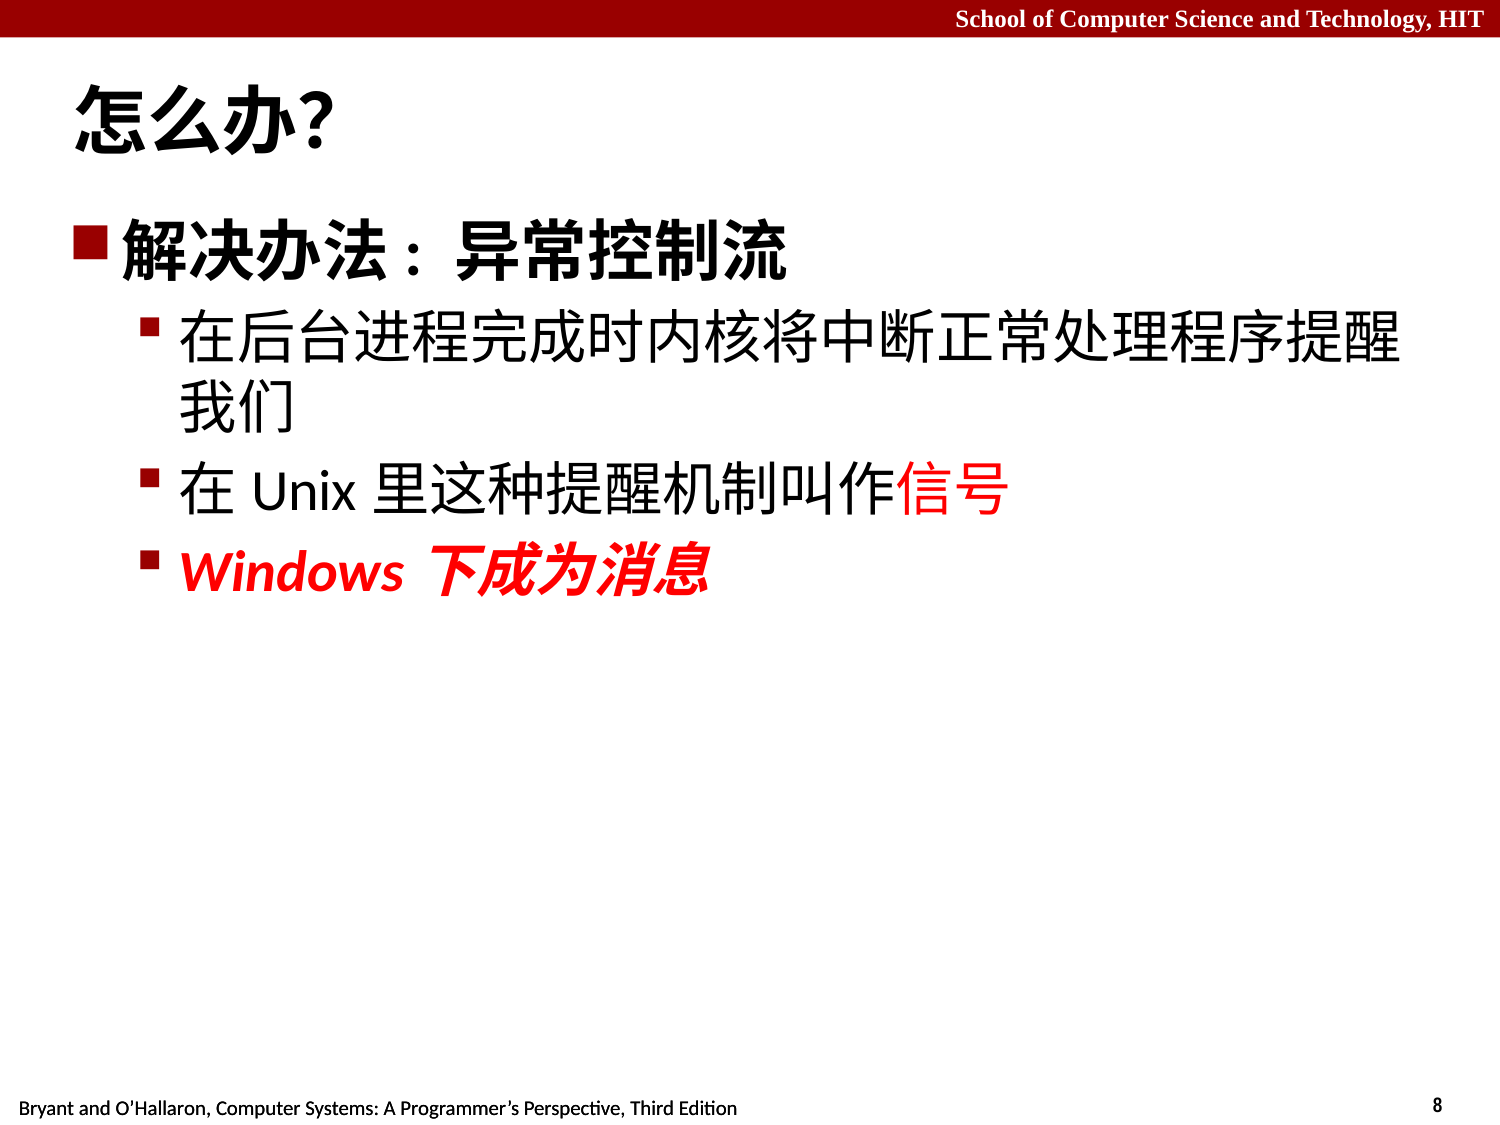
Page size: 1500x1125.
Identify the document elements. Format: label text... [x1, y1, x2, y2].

title 怎么办？ [57, 54, 1488, 184]
list 解决办法: 异常控制流 在后台进程完成时内核将中断正常处理程序提醒我们 在Unix里这种提醒机制叫作信号 Windows下成为消息 [60, 200, 1451, 1059]
